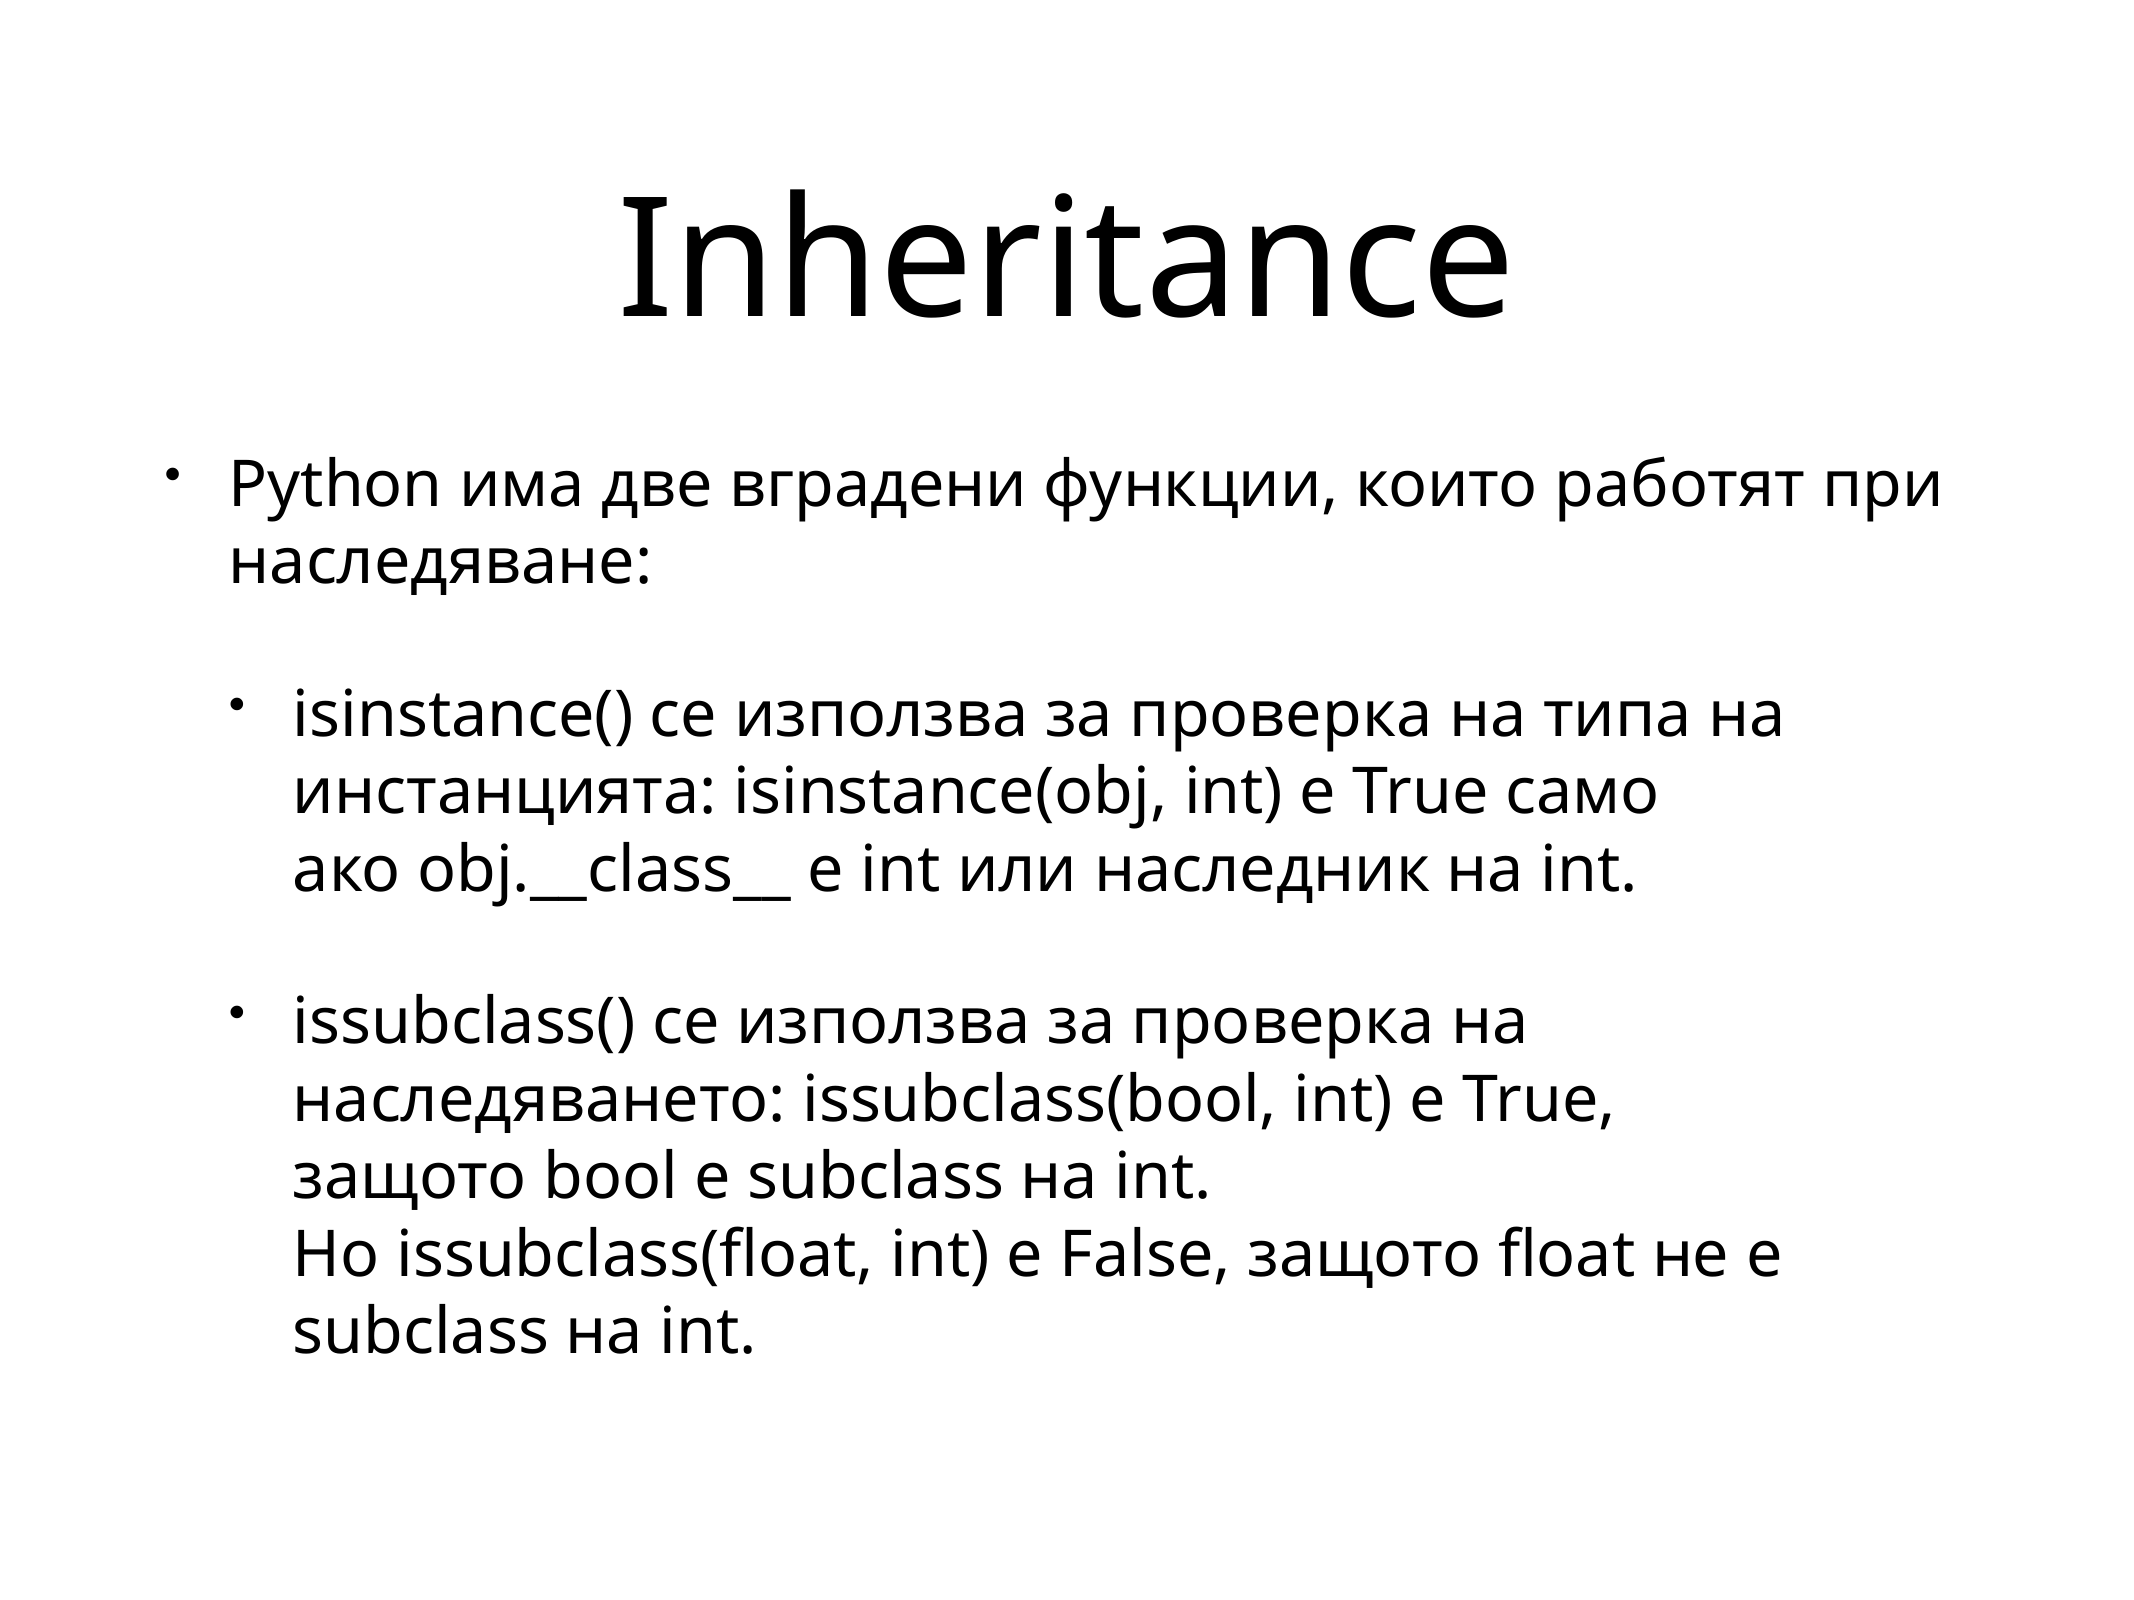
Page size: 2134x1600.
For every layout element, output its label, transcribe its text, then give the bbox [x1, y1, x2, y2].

list Python има две вградени функции, които работят при наследяване: isinstance() се използва за проверка на типа на инстанцията: isinstance(obj, int) е True само ако obj.__class__ е int или наследник на int. issubclass() се използва за проверка на наследяването: issubclass(bool, int) е True, защото bool е subclass на int. Но issubclass(float, int) е False, защото float не е subclass на int. [155, 426, 1978, 1459]
title Inheritance [155, 72, 1978, 426]
